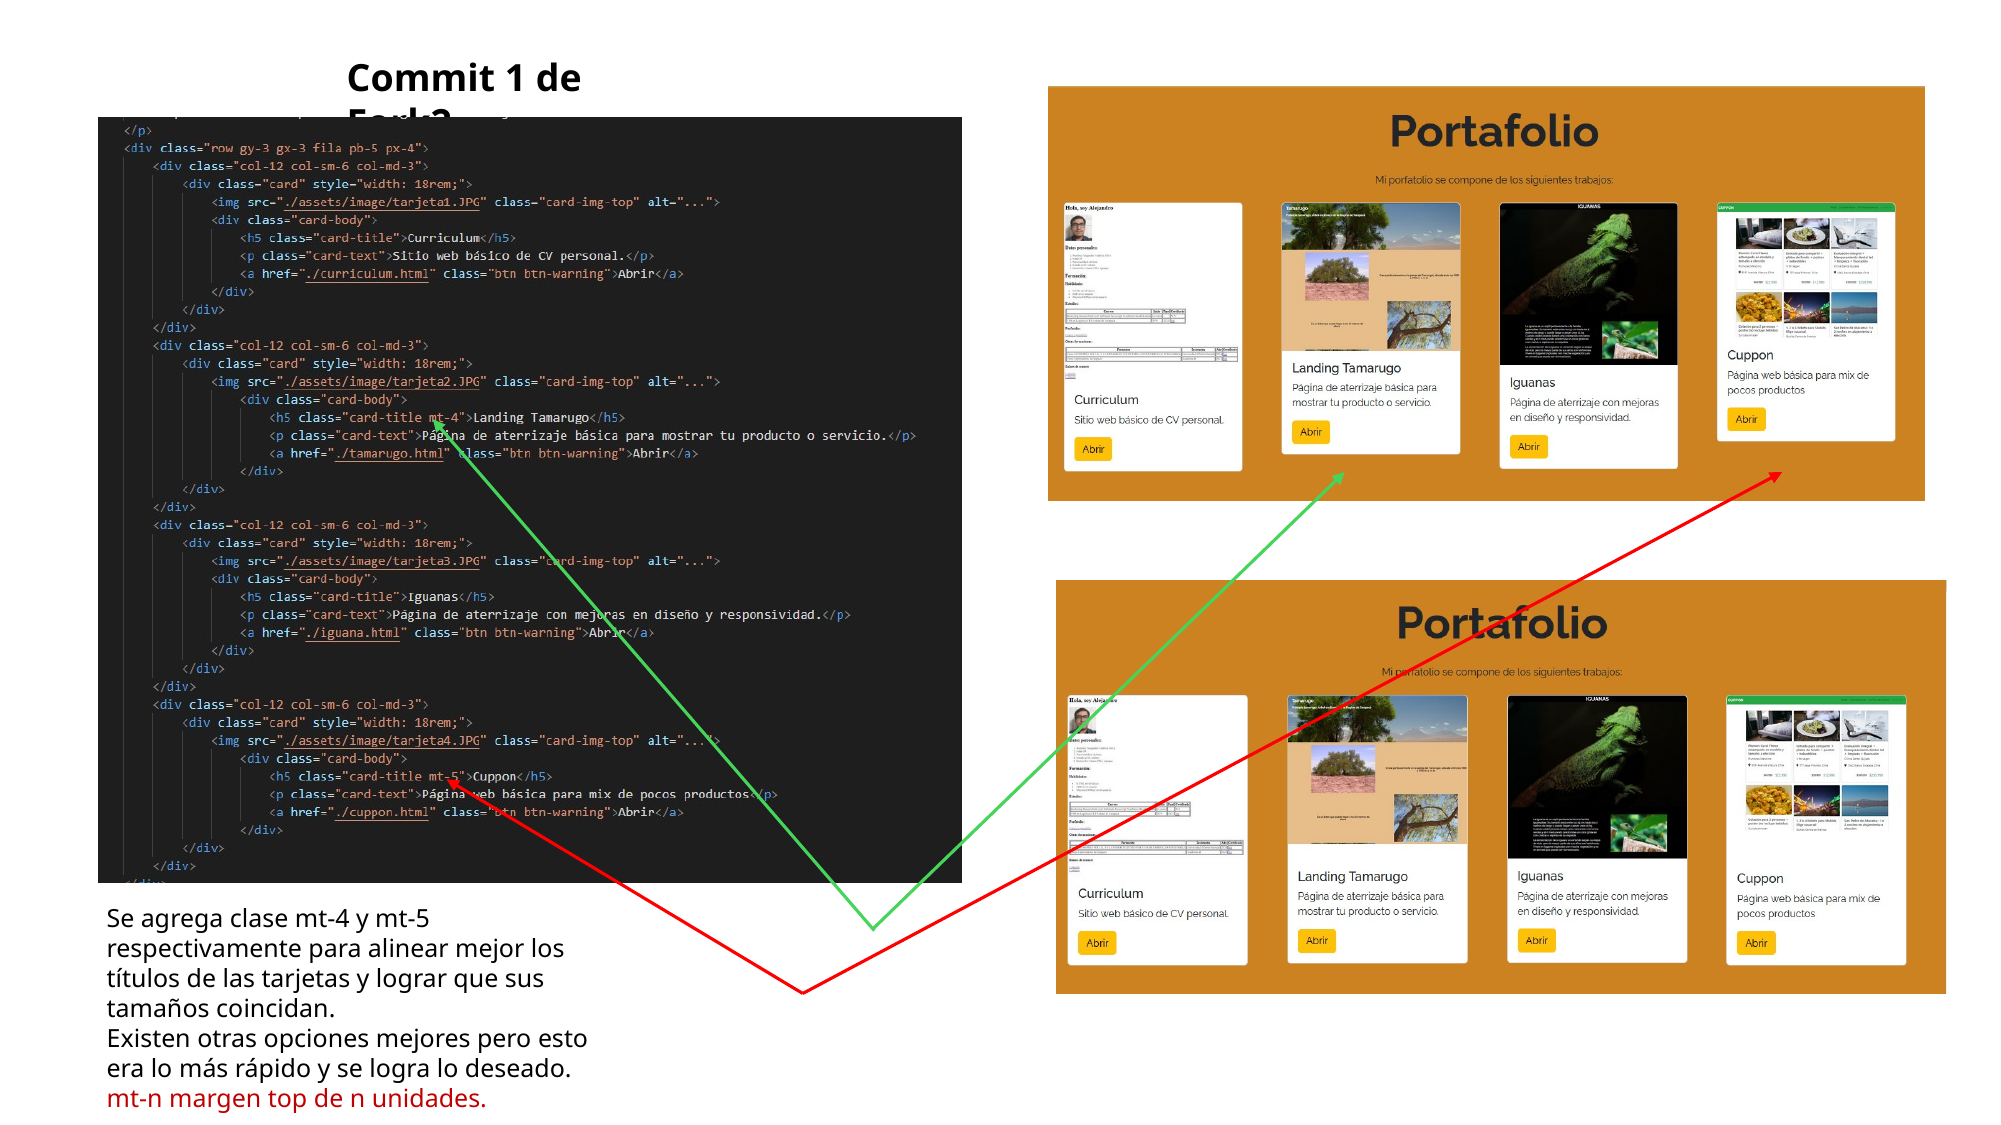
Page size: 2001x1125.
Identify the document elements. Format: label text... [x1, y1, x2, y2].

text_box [802, 471, 1783, 994]
text_box Se agrega clase mt-4 y mt-5 respectivamente para alinear mejor los títulos de las tarjetas y lograr que sus tamaños coincidan. Existen otras opciones mejores pero esto era lo más rápido y se logra lo deseado. mt-n margen top de n unidades. [91, 895, 639, 1120]
picture [1048, 86, 1925, 501]
picture [1783, 579, 1947, 994]
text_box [446, 778, 802, 994]
picture [97, 116, 962, 884]
text_box Commit 1 de Fork2 [331, 46, 688, 116]
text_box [432, 418, 875, 932]
